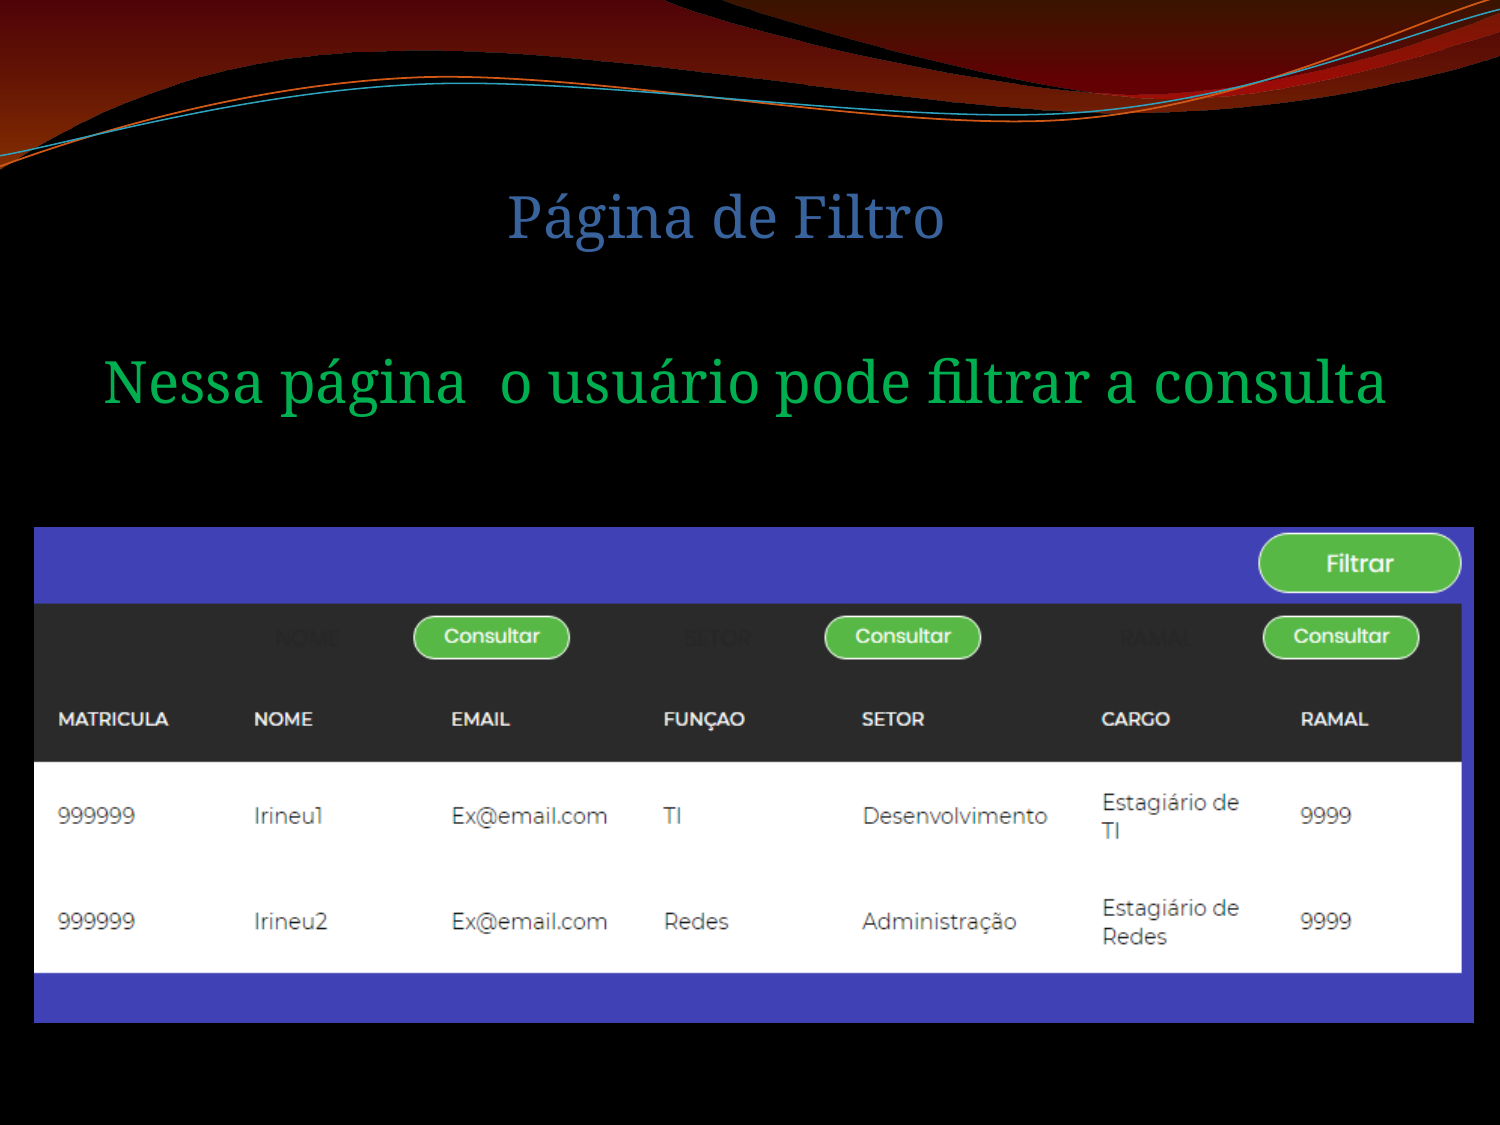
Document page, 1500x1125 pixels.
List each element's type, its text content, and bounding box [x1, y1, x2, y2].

text_box Nessa página o usuário pode filtrar a consulta [89, 338, 1419, 423]
text_box Página de Filtro [493, 172, 961, 258]
picture [34, 526, 1474, 1023]
